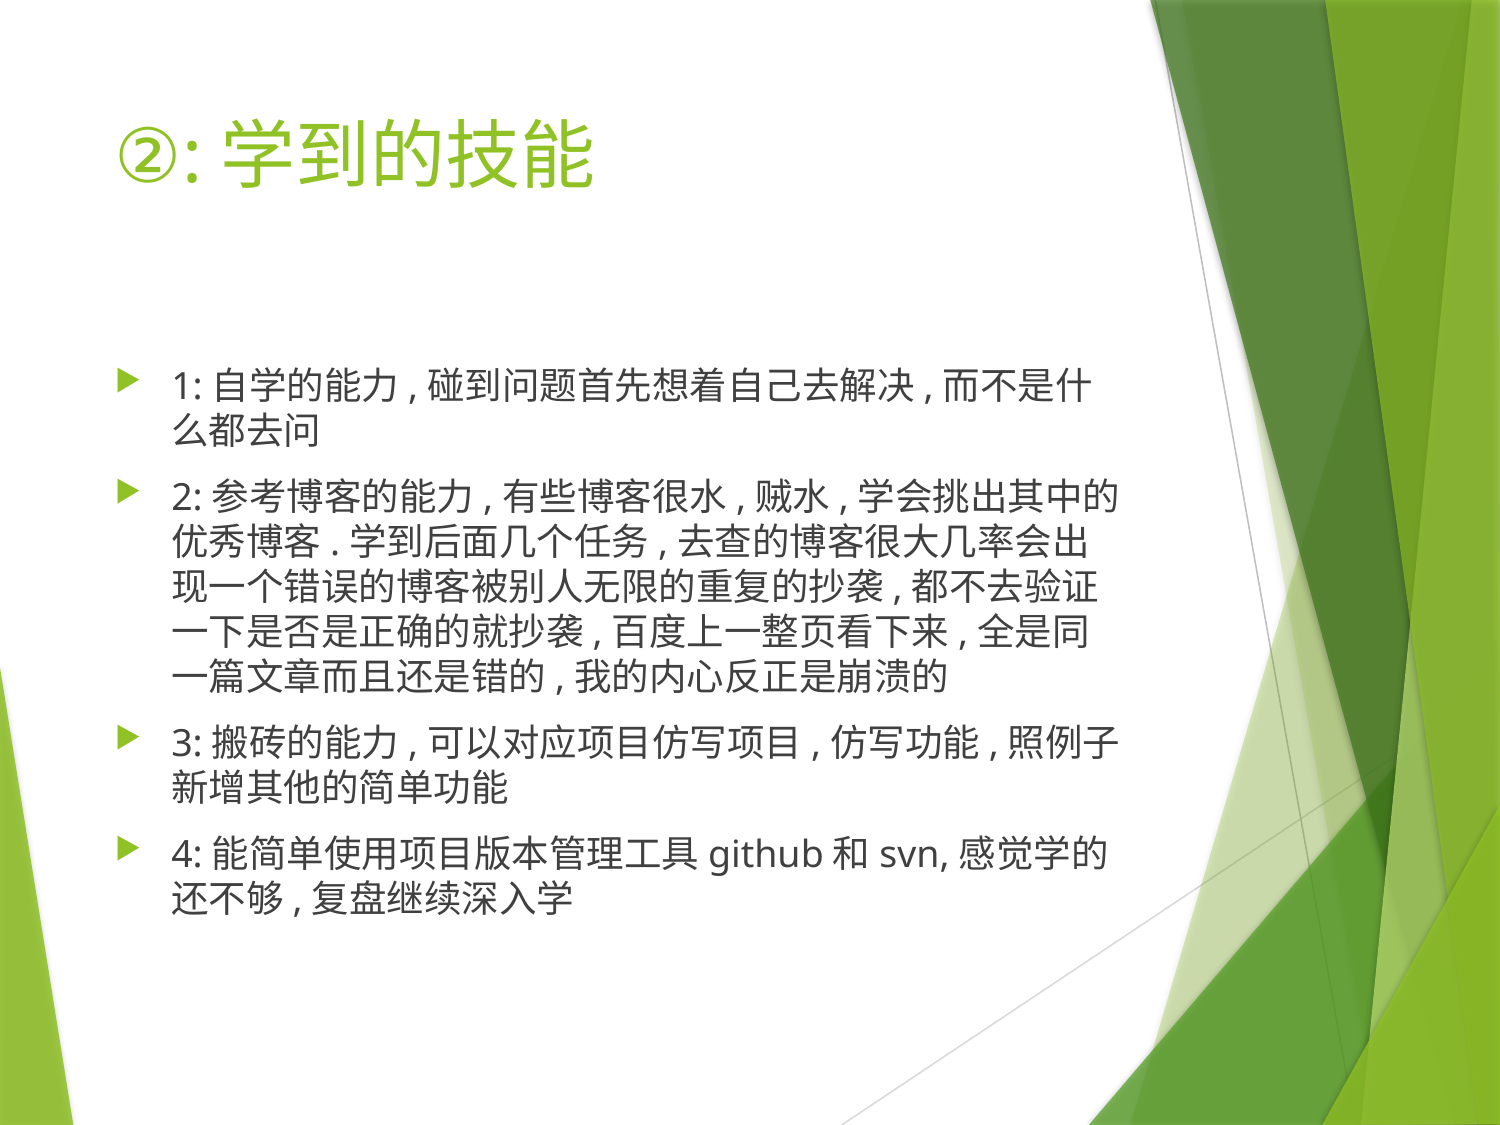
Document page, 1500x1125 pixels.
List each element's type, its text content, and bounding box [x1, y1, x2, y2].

list 1:自学的能力,碰到问题首先想着自己去解决,而不是什么都去问 2:参考博客的能力,有些博客很水,贼水,学会挑出其中的优秀博客.学到后面几个任务,去查的博客很大几率会出现一个错误的博客被别人无限的重复的抄袭,都不去验证一下是否是正确的就抄袭,百度上一整页看下来,全是同一篇文章而且还是错的,我的内心反正是崩溃的 3:搬砖的能力,可以对应项目仿写项目,仿写功能,照例子新增其他的简单功能 4:能简单使用项目版本管理工具github和svn,感觉学的还不够,复盘继续深入学 [99, 354, 1142, 992]
title ②:学到的技能 [99, 99, 1142, 317]
